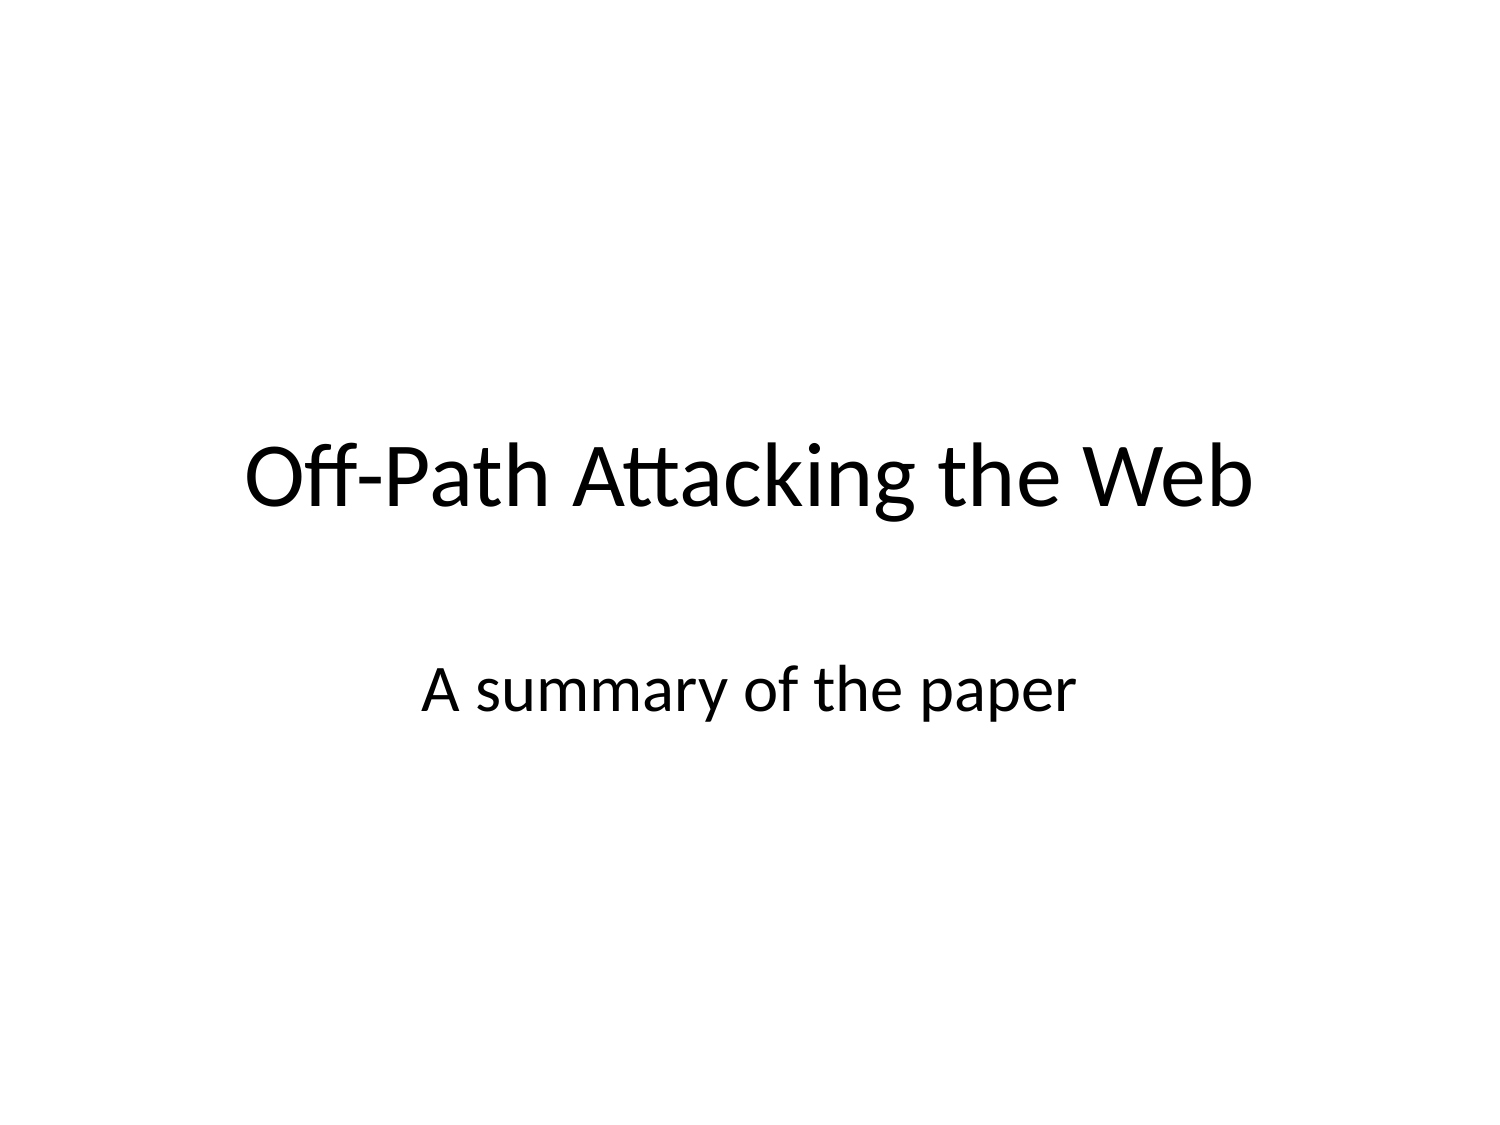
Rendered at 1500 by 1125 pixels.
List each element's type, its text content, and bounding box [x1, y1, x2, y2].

subtitle A summary of the paper [225, 637, 1275, 925]
title Off-Path Attacking the Web [112, 349, 1388, 591]
